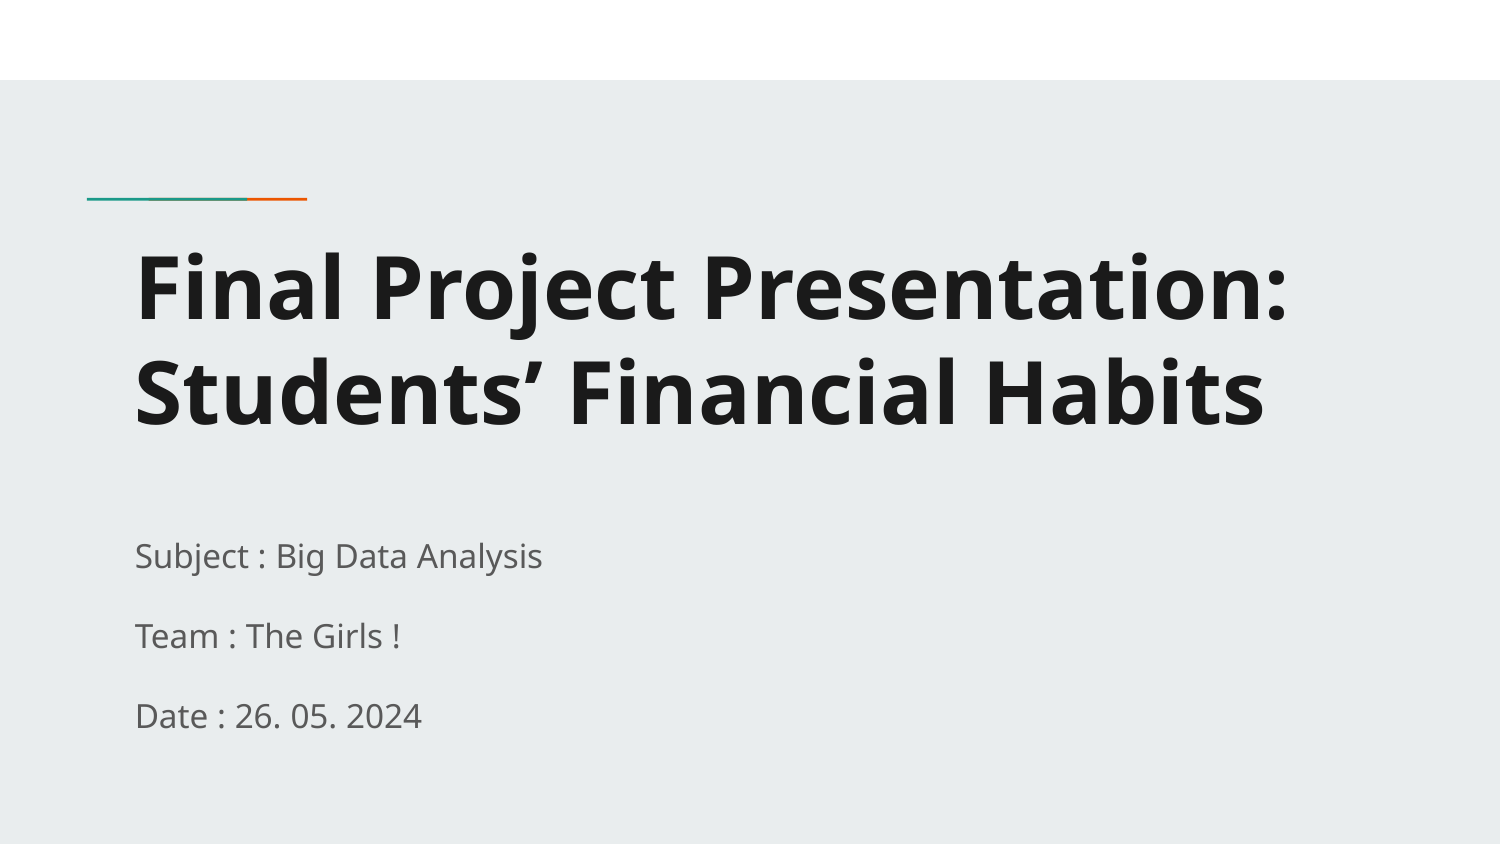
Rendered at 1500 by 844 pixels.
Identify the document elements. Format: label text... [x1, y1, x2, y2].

subtitle Subject : Big Data Analysis Team : The Girls ! Date : 26. 05. 2024 [119, 520, 1381, 739]
title Final Project Presentation: Students’ Financial Habits [119, 216, 1381, 490]
